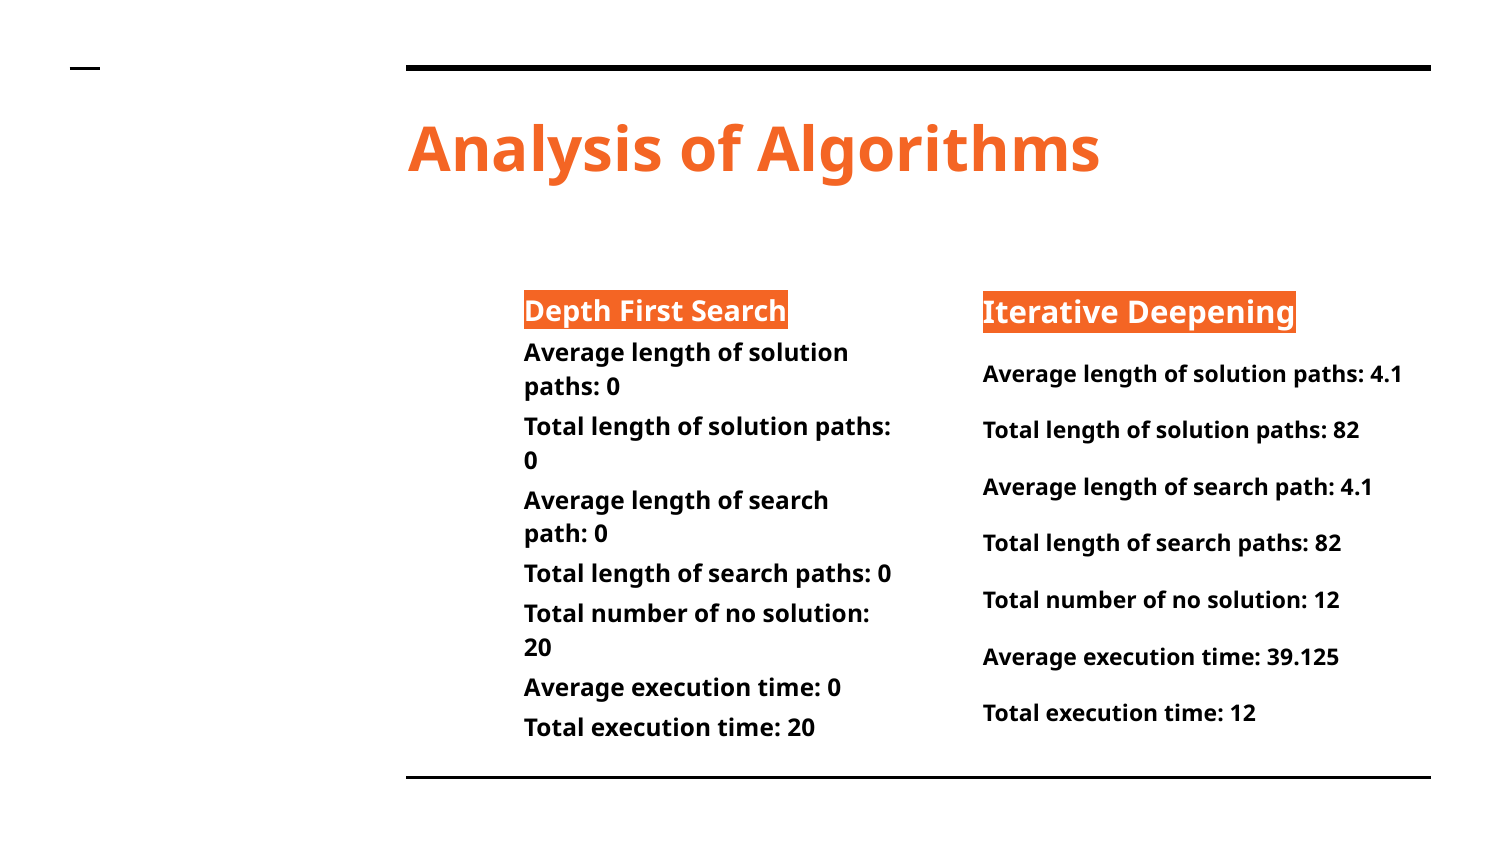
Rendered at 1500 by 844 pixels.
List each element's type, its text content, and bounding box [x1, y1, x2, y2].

list Iterative Deepening Average length of solution paths: 4.1 Total length of solution paths: 82 Average length of search path: 4.1 Total length of search paths: 82 Total number of no solution: 12 Average execution time: 39.125 Total execution time: 12 [967, 272, 1431, 765]
title Analysis of Algorithms [393, 94, 1431, 199]
list Depth First Search Average length of solution paths: 0 Total length of solution paths: 0 Average length of search path: 0 Total length of search paths: 0 Total number of no solution: 20 Average execution time: 0 Total execution time: 20 [508, 272, 912, 765]
